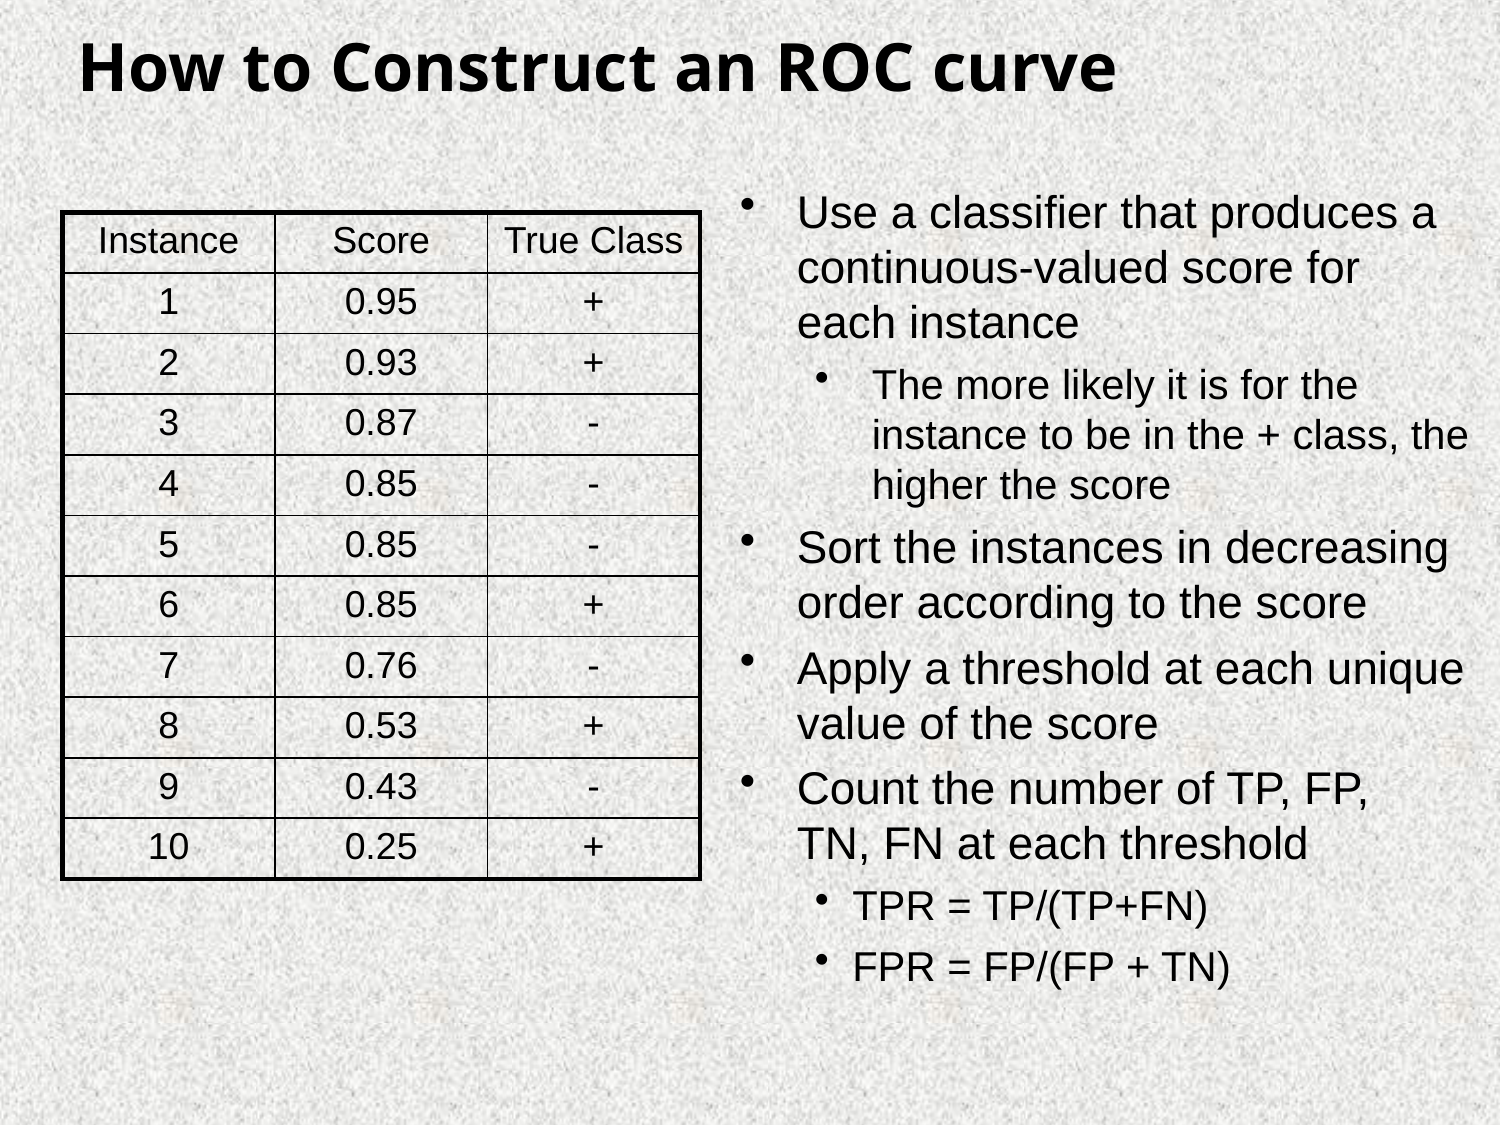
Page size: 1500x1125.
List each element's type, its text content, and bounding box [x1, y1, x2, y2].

table_cell 4 [65, 456, 274, 515]
table_cell 0.76 [276, 637, 487, 696]
table_cell + [488, 274, 698, 333]
table_cell - [488, 516, 698, 575]
table_cell 0.43 [276, 759, 487, 817]
table_cell 0.85 [276, 577, 487, 636]
table_cell + [488, 698, 698, 757]
table_cell 7 [65, 637, 274, 696]
table_cell 2 [65, 334, 274, 393]
table_cell - [488, 759, 698, 817]
title How to Construct an ROC curve [62, 24, 1421, 113]
table_cell 0.85 [276, 516, 487, 575]
table_cell + [488, 334, 698, 393]
table_cell 0.25 [276, 819, 487, 877]
table_header True Class [488, 215, 698, 272]
table_cell + [488, 577, 698, 636]
text_box Use a classifier that produces a continuous-valued score for each instance The more likely it is for the instance to be in the + class, the higher the score Sort the instances in decreasing order according to the score Apply a threshold at each unique value of the score Count the number of TP, FP, TN, FN at each threshold TPR = TP/(TP+FN) FPR = FP/(FP + TN) [724, 174, 1488, 997]
table_cell 0.53 [276, 698, 487, 757]
table_cell 0.87 [276, 395, 487, 454]
table_cell 3 [65, 395, 274, 454]
table_cell - [488, 395, 698, 454]
table_cell 0.93 [276, 334, 487, 393]
table_cell 5 [65, 516, 274, 575]
table_cell 1 [65, 274, 274, 333]
table_cell 6 [65, 577, 274, 636]
table_cell + [488, 819, 698, 877]
table_cell 0.85 [276, 456, 487, 515]
table_cell 9 [65, 759, 274, 817]
table_cell 10 [65, 819, 274, 877]
table_cell 0.95 [276, 274, 487, 333]
table_header Instance [65, 215, 274, 272]
table_cell - [488, 637, 698, 696]
picture [0, 0, 1500, 1125]
table_header Score [276, 215, 487, 272]
table_cell 8 [65, 698, 274, 757]
table_cell - [488, 456, 698, 515]
